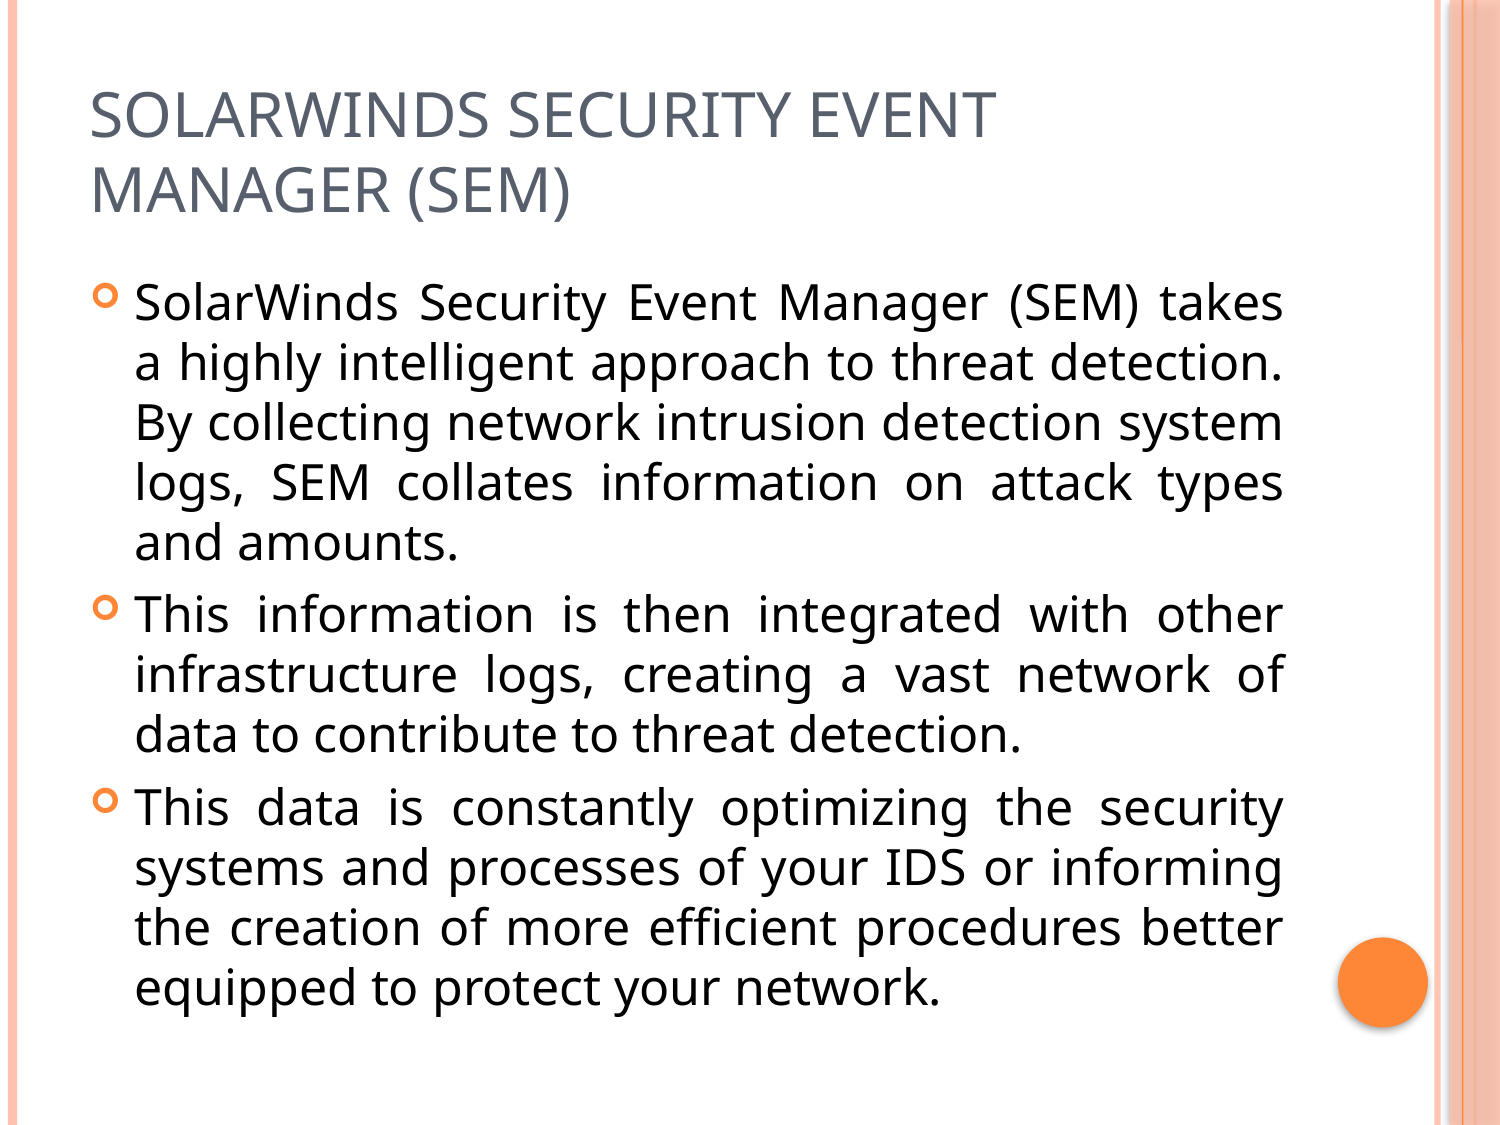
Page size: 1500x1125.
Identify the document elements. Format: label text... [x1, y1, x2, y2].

list SolarWinds Security Event Manager (SEM) takes a highly intelligent approach to threat detection. By collecting network intrusion detection system logs, SEM collates information on attack types and amounts. This information is then integrated with other infrastructure logs, creating a vast network of data to contribute to threat detection. This data is constantly optimizing the security systems and processes of your IDS or informing the creation of more efficient procedures better equipped to protect your network. [75, 262, 1300, 1062]
title SolarWinds Security Event Manager (SEM) [75, 45, 1300, 233]
